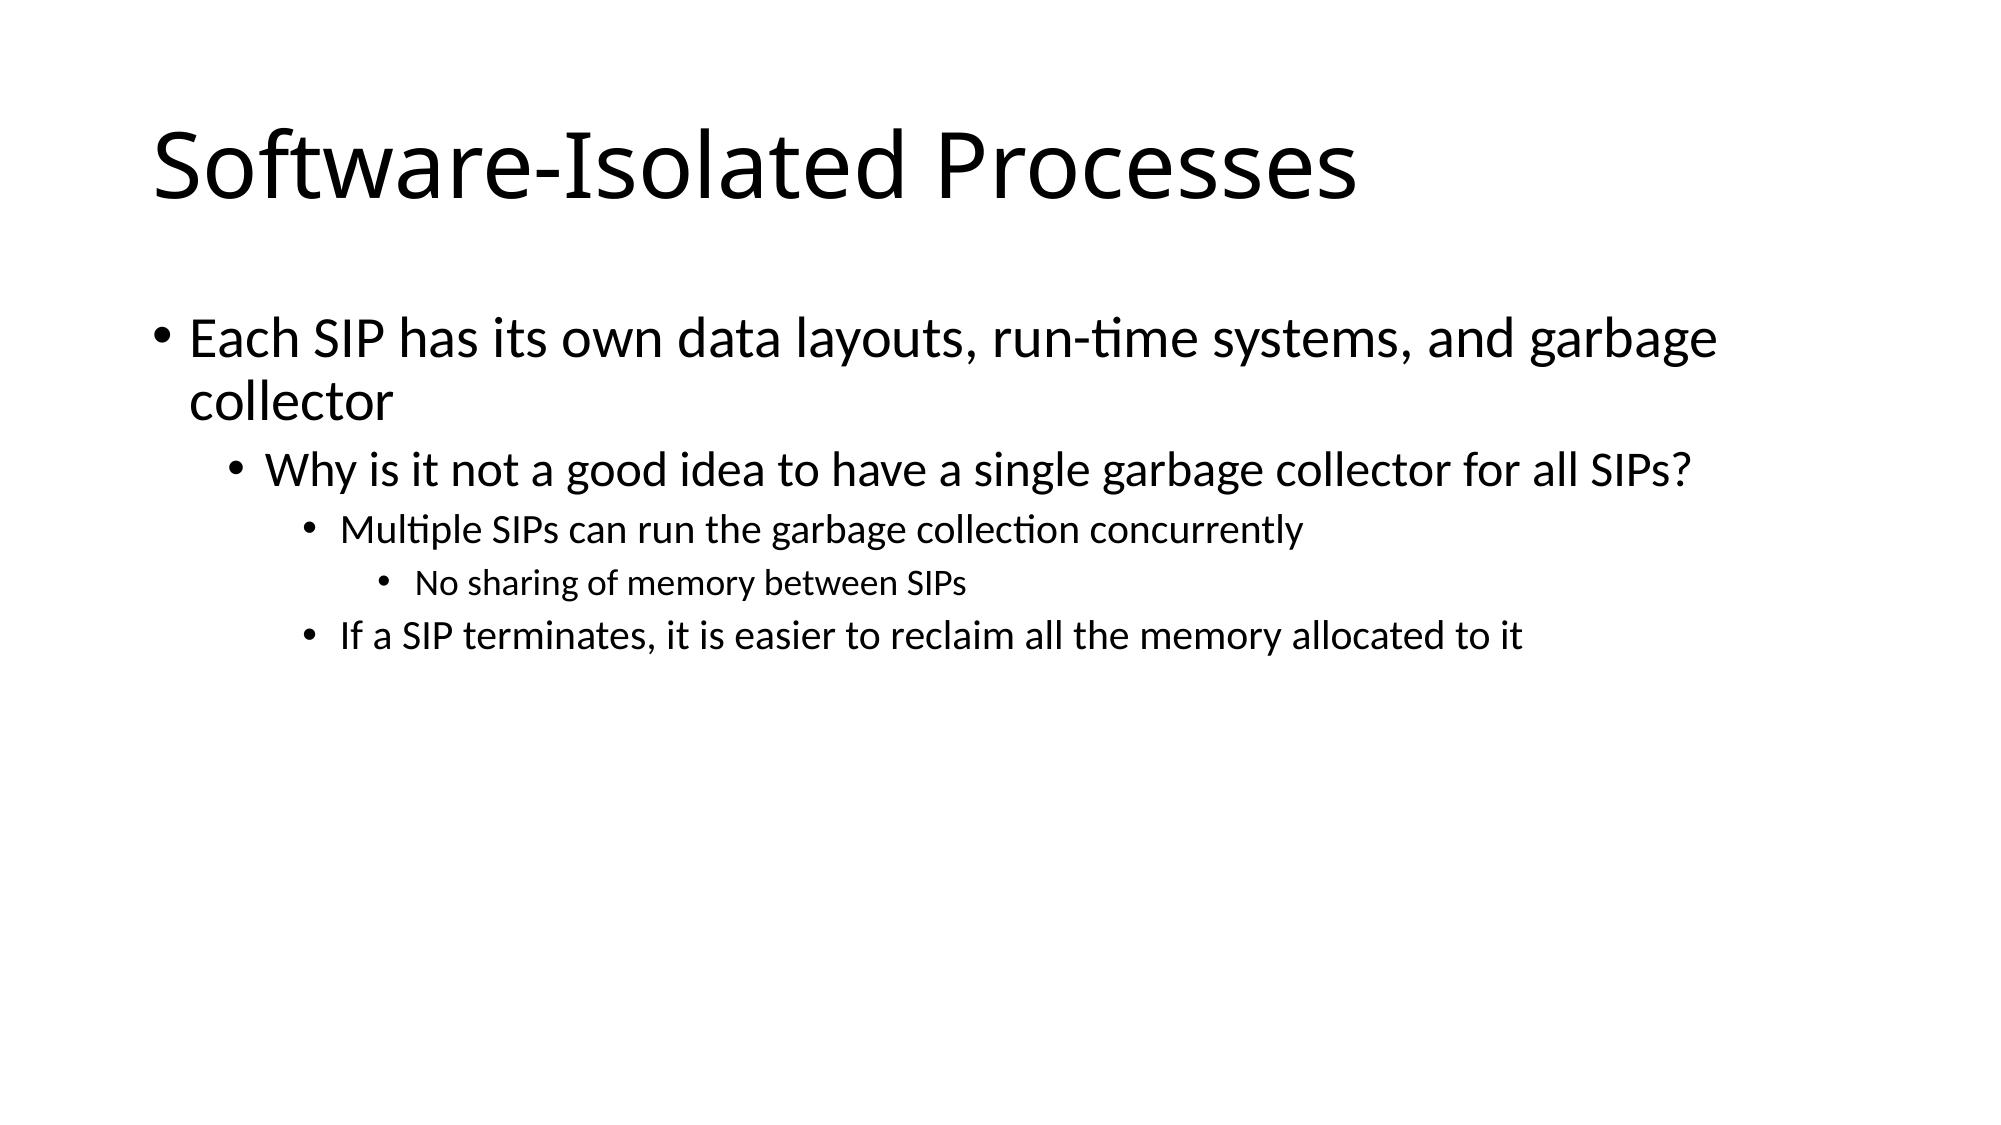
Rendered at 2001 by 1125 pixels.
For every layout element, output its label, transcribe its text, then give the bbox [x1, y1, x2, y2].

list Each SIP has its own data layouts, run-time systems, and garbage collector Why is it not a good idea to have a single garbage collector for all SIPs? Multiple SIPs can run the garbage collection concurrently No sharing of memory between SIPs If a SIP terminates, it is easier to reclaim all the memory allocated to it [137, 299, 1863, 1014]
title Software-Isolated Processes [137, 59, 1863, 278]
